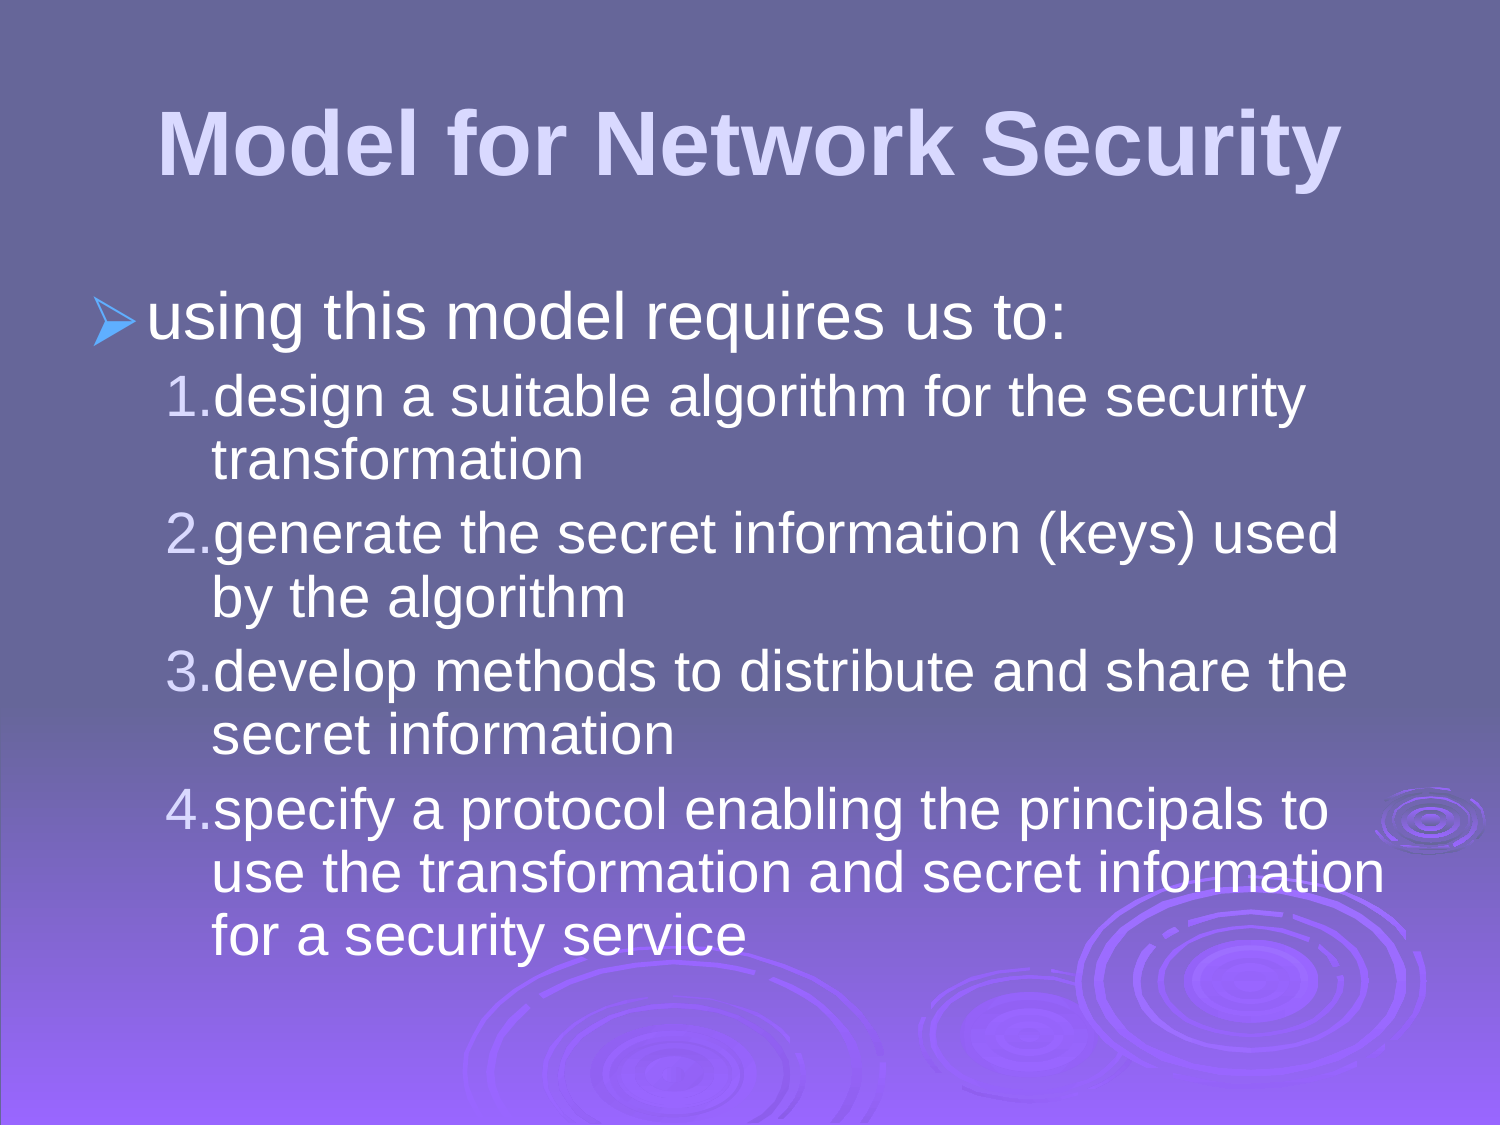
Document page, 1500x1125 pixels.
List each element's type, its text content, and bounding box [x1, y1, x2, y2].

title Model for Network Security [75, 45, 1425, 233]
list using this model requires us to: design a suitable algorithm for the security transformation generate the secret information (keys) used by the algorithm develop methods to distribute and share the secret information specify a protocol enabling the principals to use the transformation and secret information for a security service [75, 275, 1425, 1006]
